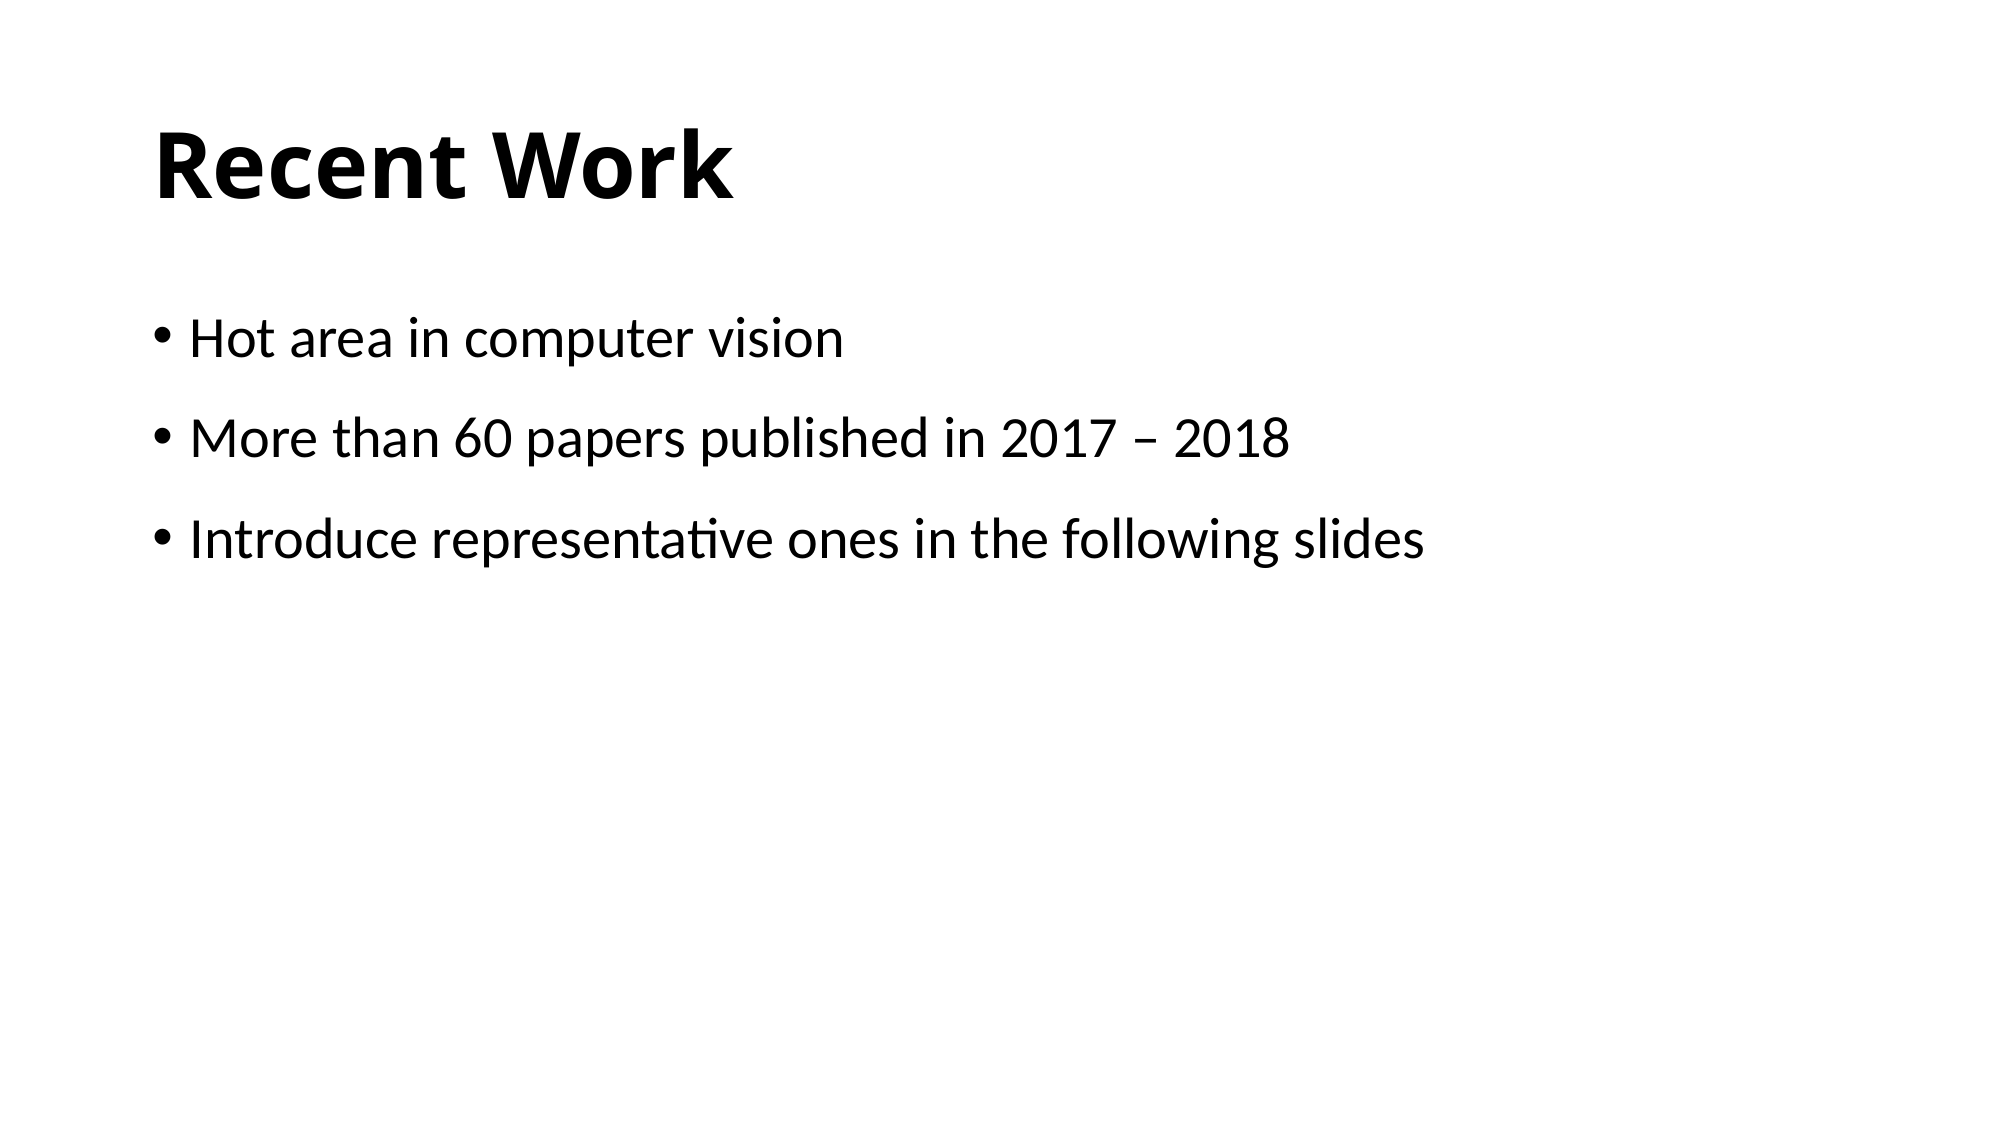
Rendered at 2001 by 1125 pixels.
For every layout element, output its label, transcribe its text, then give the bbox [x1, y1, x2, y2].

list Hot area in computer vision More than 60 papers published in 2017 – 2018 Introduce representative ones in the following slides [137, 299, 1863, 1014]
title Recent Work [137, 59, 1863, 278]
